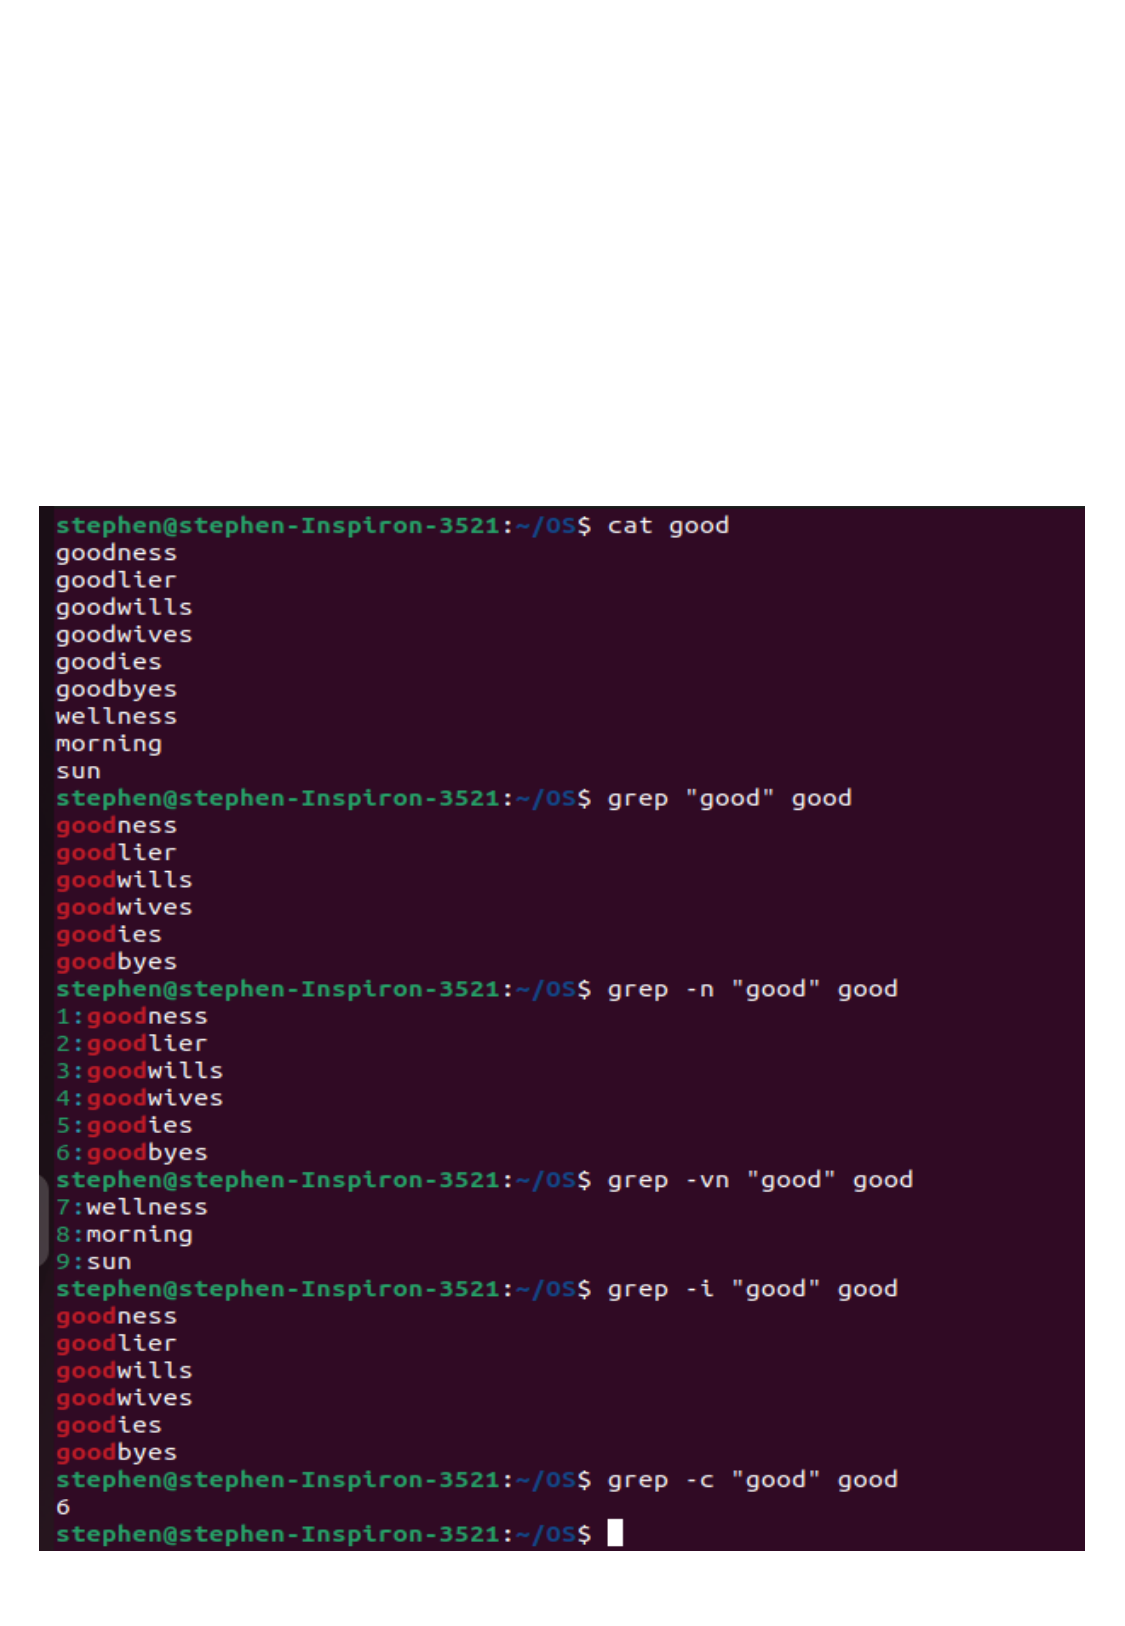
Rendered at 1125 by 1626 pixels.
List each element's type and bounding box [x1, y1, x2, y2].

picture [39, 506, 1085, 1551]
